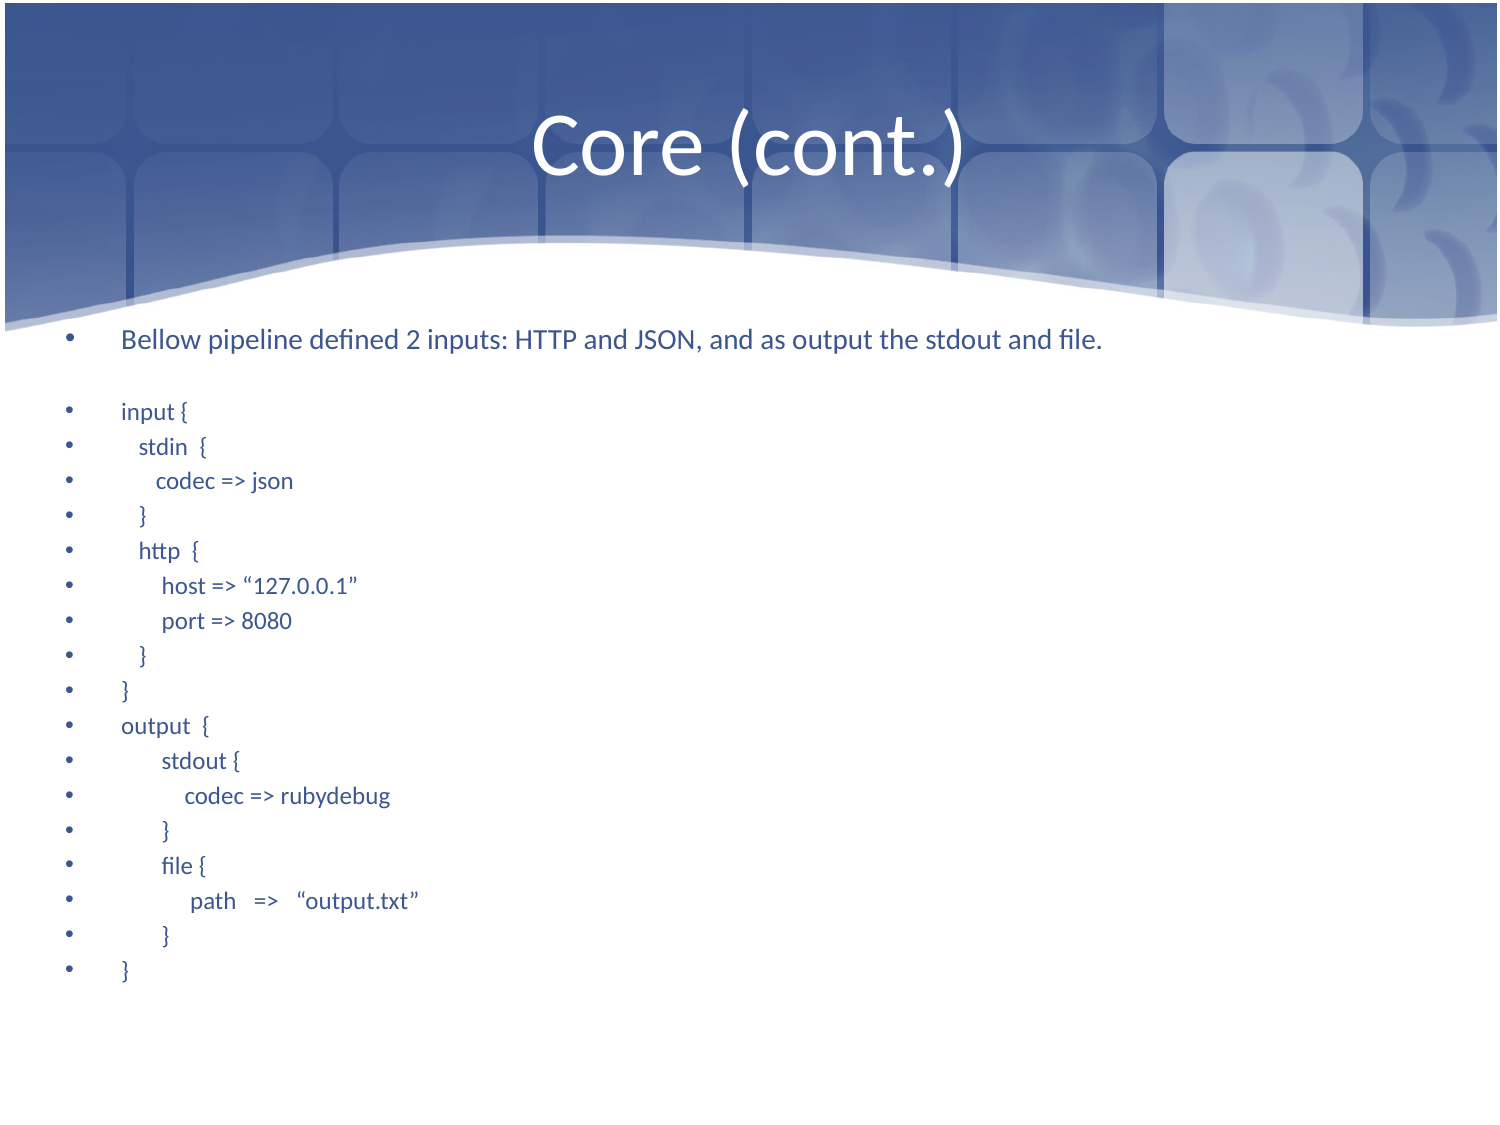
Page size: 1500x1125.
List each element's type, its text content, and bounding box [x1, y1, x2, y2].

picture [0, 0, 1500, 1125]
title Core (cont.) [74, 44, 1426, 233]
list Bellow pipeline defined 2 inputs: HTTP and JSON, and as output the stdout and file. input { stdin { codec => json } http { host => “127.0.0.1” port => 8080 } } output { stdout { codec => rubydebug } file { path => “output.txt” } } [49, 312, 1451, 1013]
